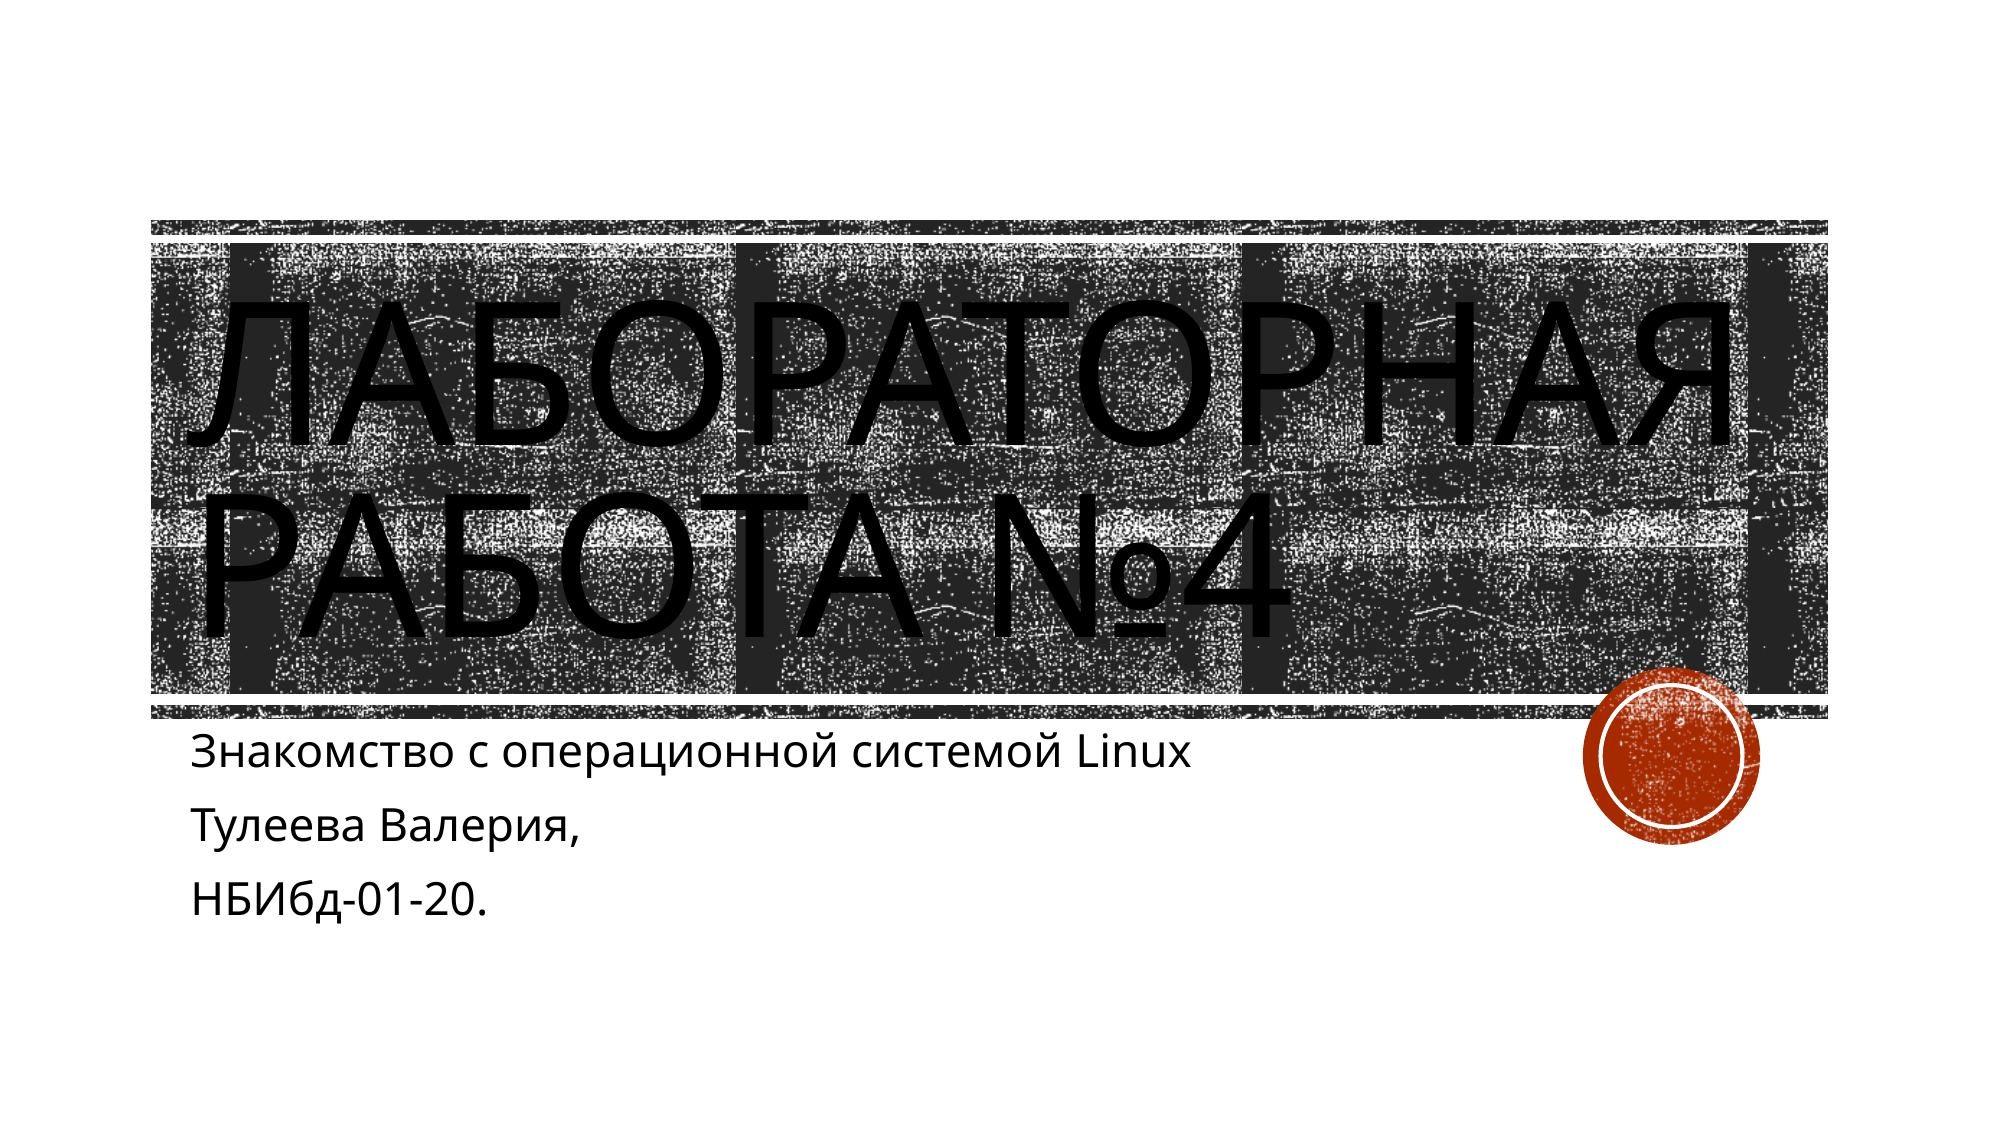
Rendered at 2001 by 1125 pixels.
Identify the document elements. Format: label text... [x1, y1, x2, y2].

subtitle Знакомство с операционной системой Linux Тулеева Валерия, НБИбд-01-20. [175, 720, 1470, 896]
title Лабораторная работа №4 [172, 234, 1808, 733]
